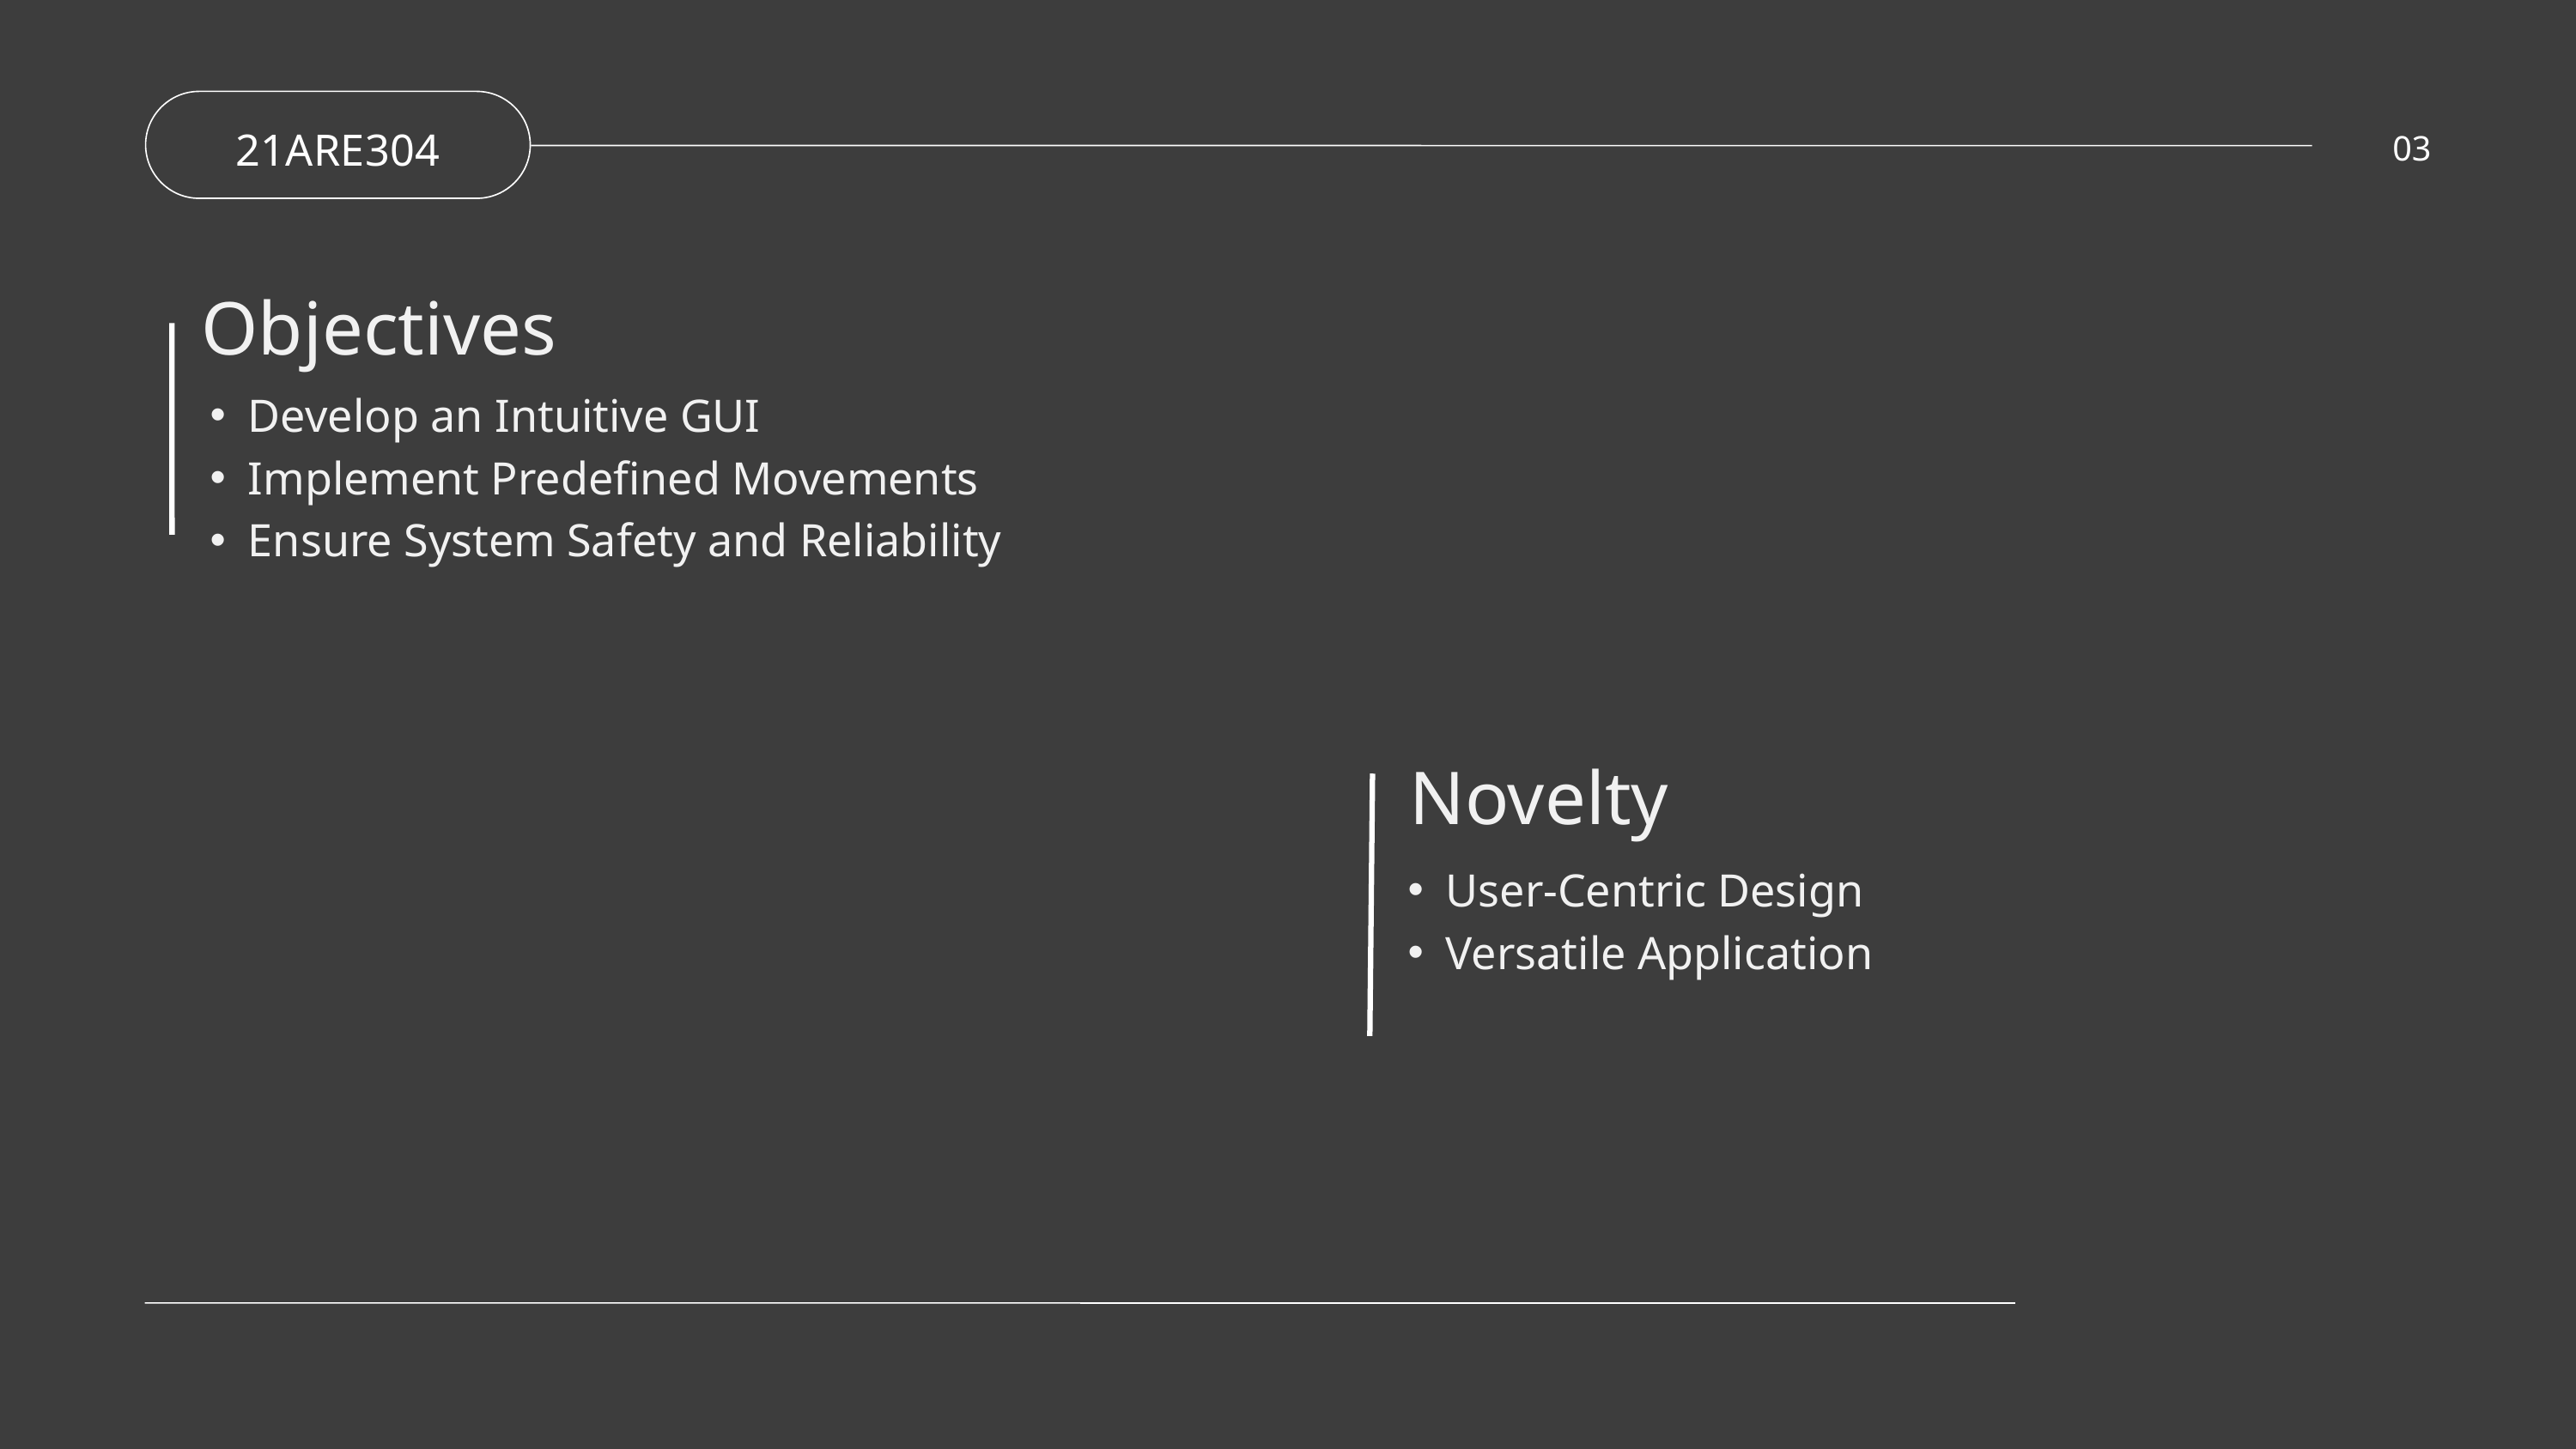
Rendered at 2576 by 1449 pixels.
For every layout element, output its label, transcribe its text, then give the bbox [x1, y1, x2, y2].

text_box 21ARE304 [535, 109, 545, 175]
text_box Novelty [1332, 737, 1747, 840]
text_box User-Centric Design Versatile Application [1370, 852, 1895, 1041]
text_box 21ARE304 [131, 109, 140, 175]
text_box Objectives [172, 267, 587, 370]
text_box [144, 90, 532, 200]
text_box 03 [2379, 116, 2432, 167]
text_box Develop an Intuitive GUI Implement Predefined Movements Ensure System Safety and Reliability [172, 378, 1036, 691]
